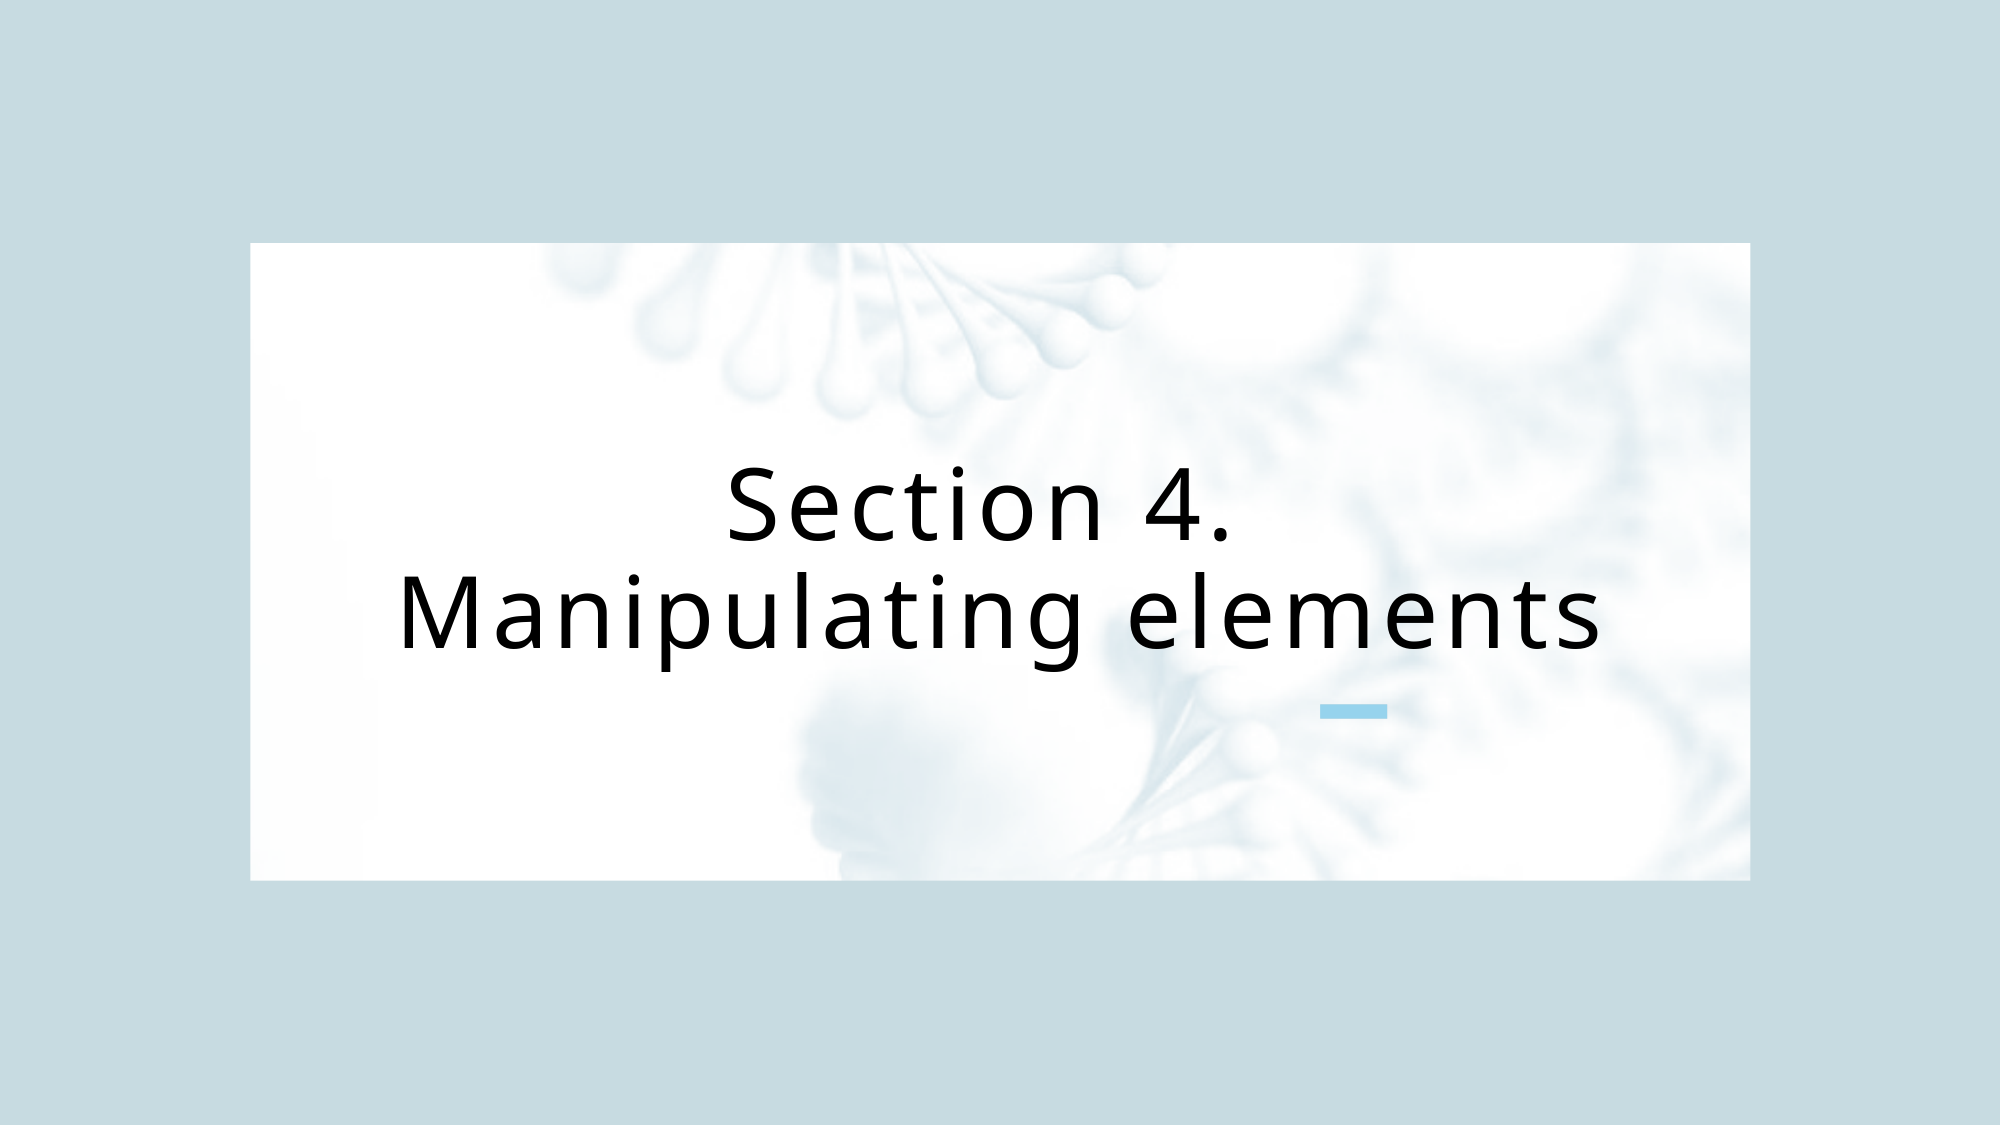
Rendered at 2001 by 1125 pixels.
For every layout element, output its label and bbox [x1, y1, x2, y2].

picture [250, 242, 1751, 881]
